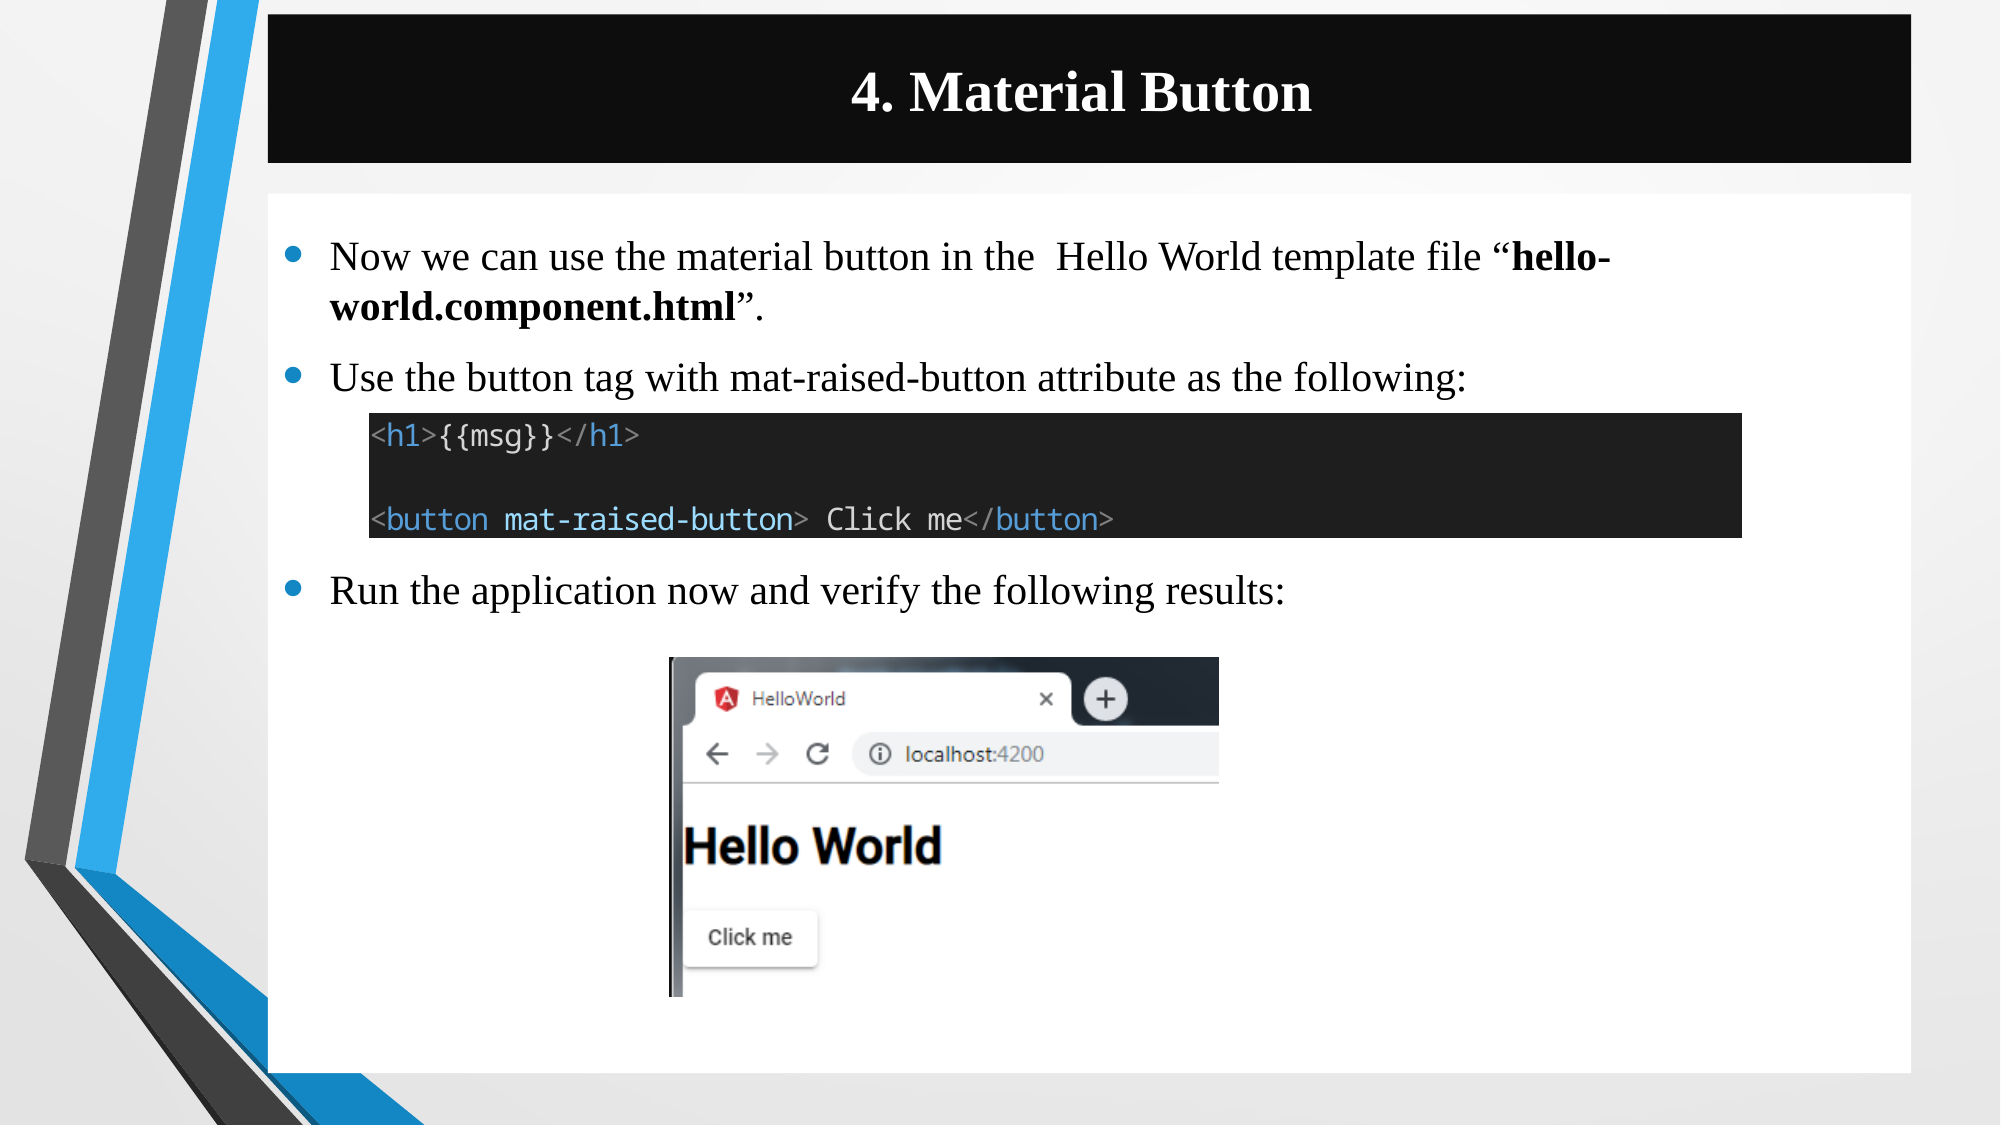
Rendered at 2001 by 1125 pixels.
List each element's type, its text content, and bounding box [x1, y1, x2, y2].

picture [368, 412, 1744, 539]
list Now we can use the material button in the Hello World template file “hello-world.component.html”. Use the button tag with mat-raised-button attribute as the following: Run the application now and verify the following results: [267, 193, 1912, 1074]
title 4. Material Button [267, 14, 1912, 163]
picture [669, 657, 1219, 997]
